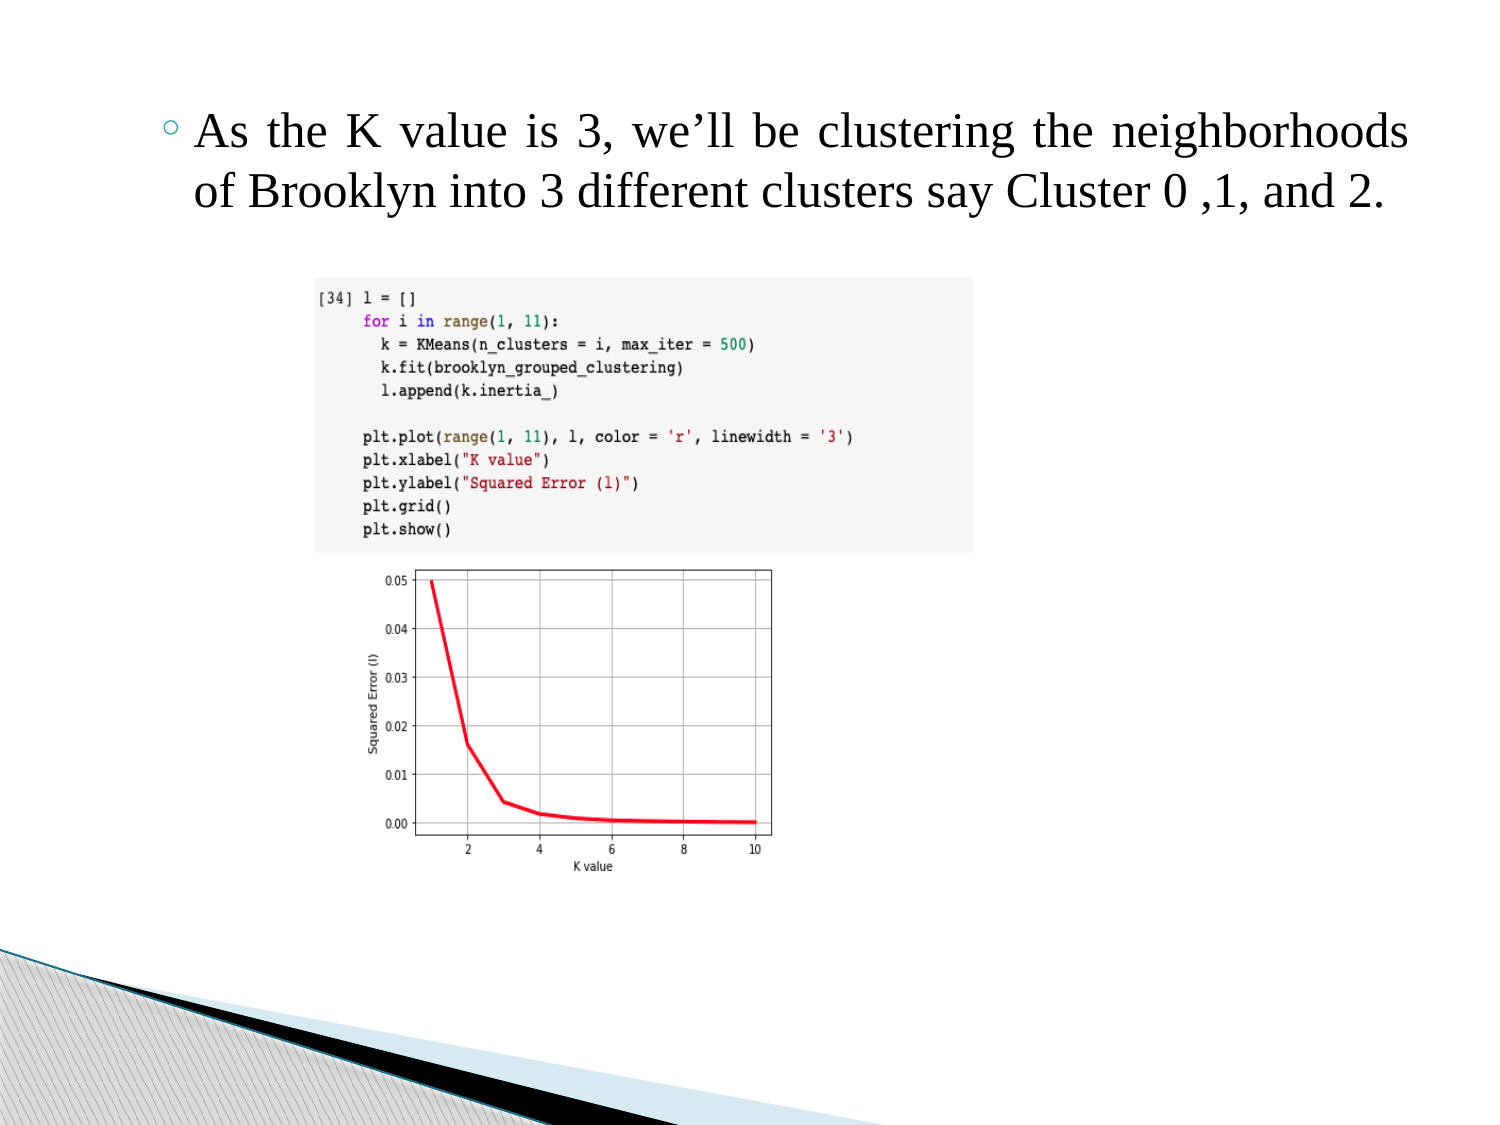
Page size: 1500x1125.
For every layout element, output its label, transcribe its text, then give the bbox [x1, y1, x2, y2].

picture [312, 278, 973, 882]
list As the K value is 3, we’ll be clustering the neighborhoods of Brooklyn into 3 different clusters say Cluster 0 ,1, and 2. [76, 90, 1425, 953]
